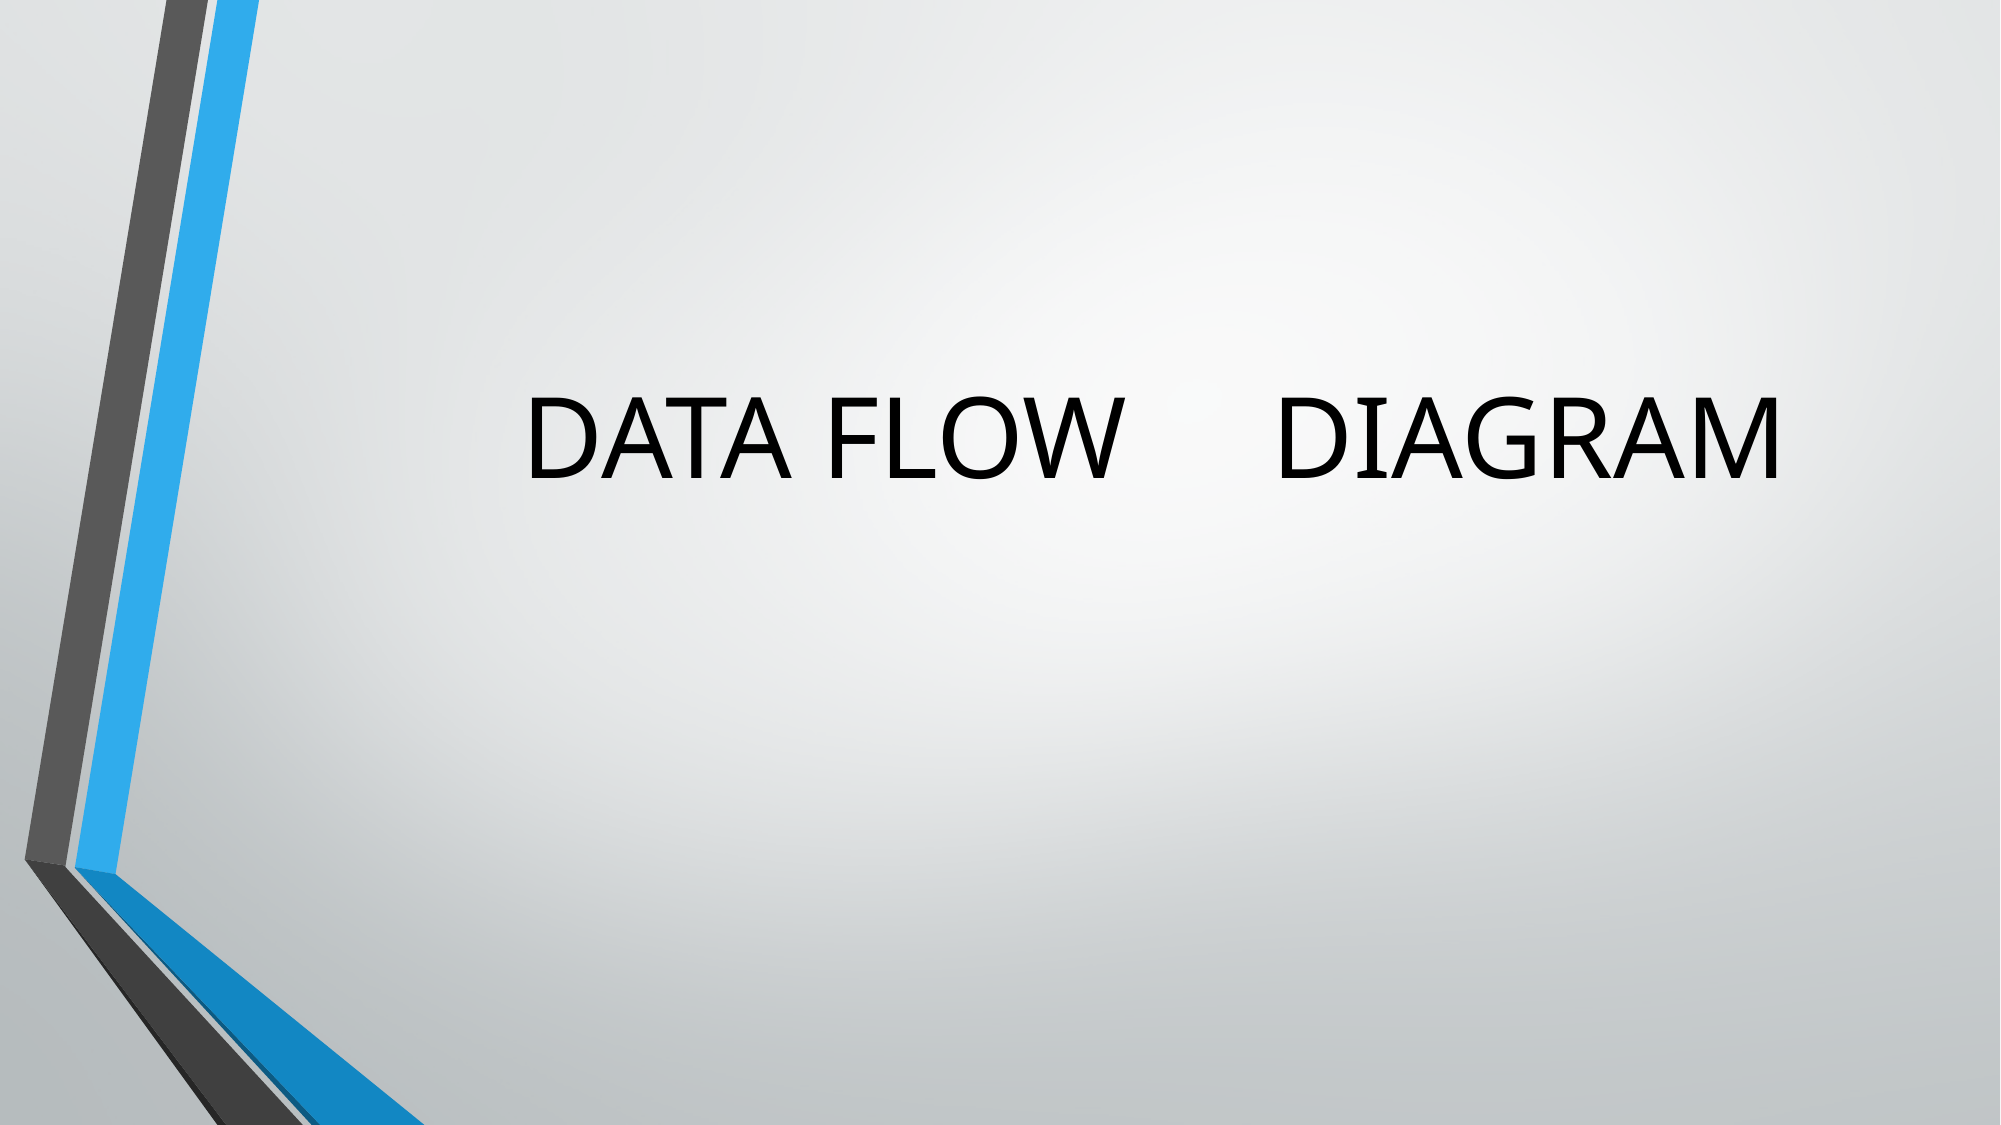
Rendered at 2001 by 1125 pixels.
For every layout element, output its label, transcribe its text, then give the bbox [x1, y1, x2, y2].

title DATA FLOW DIAGRAM [421, 183, 1887, 509]
